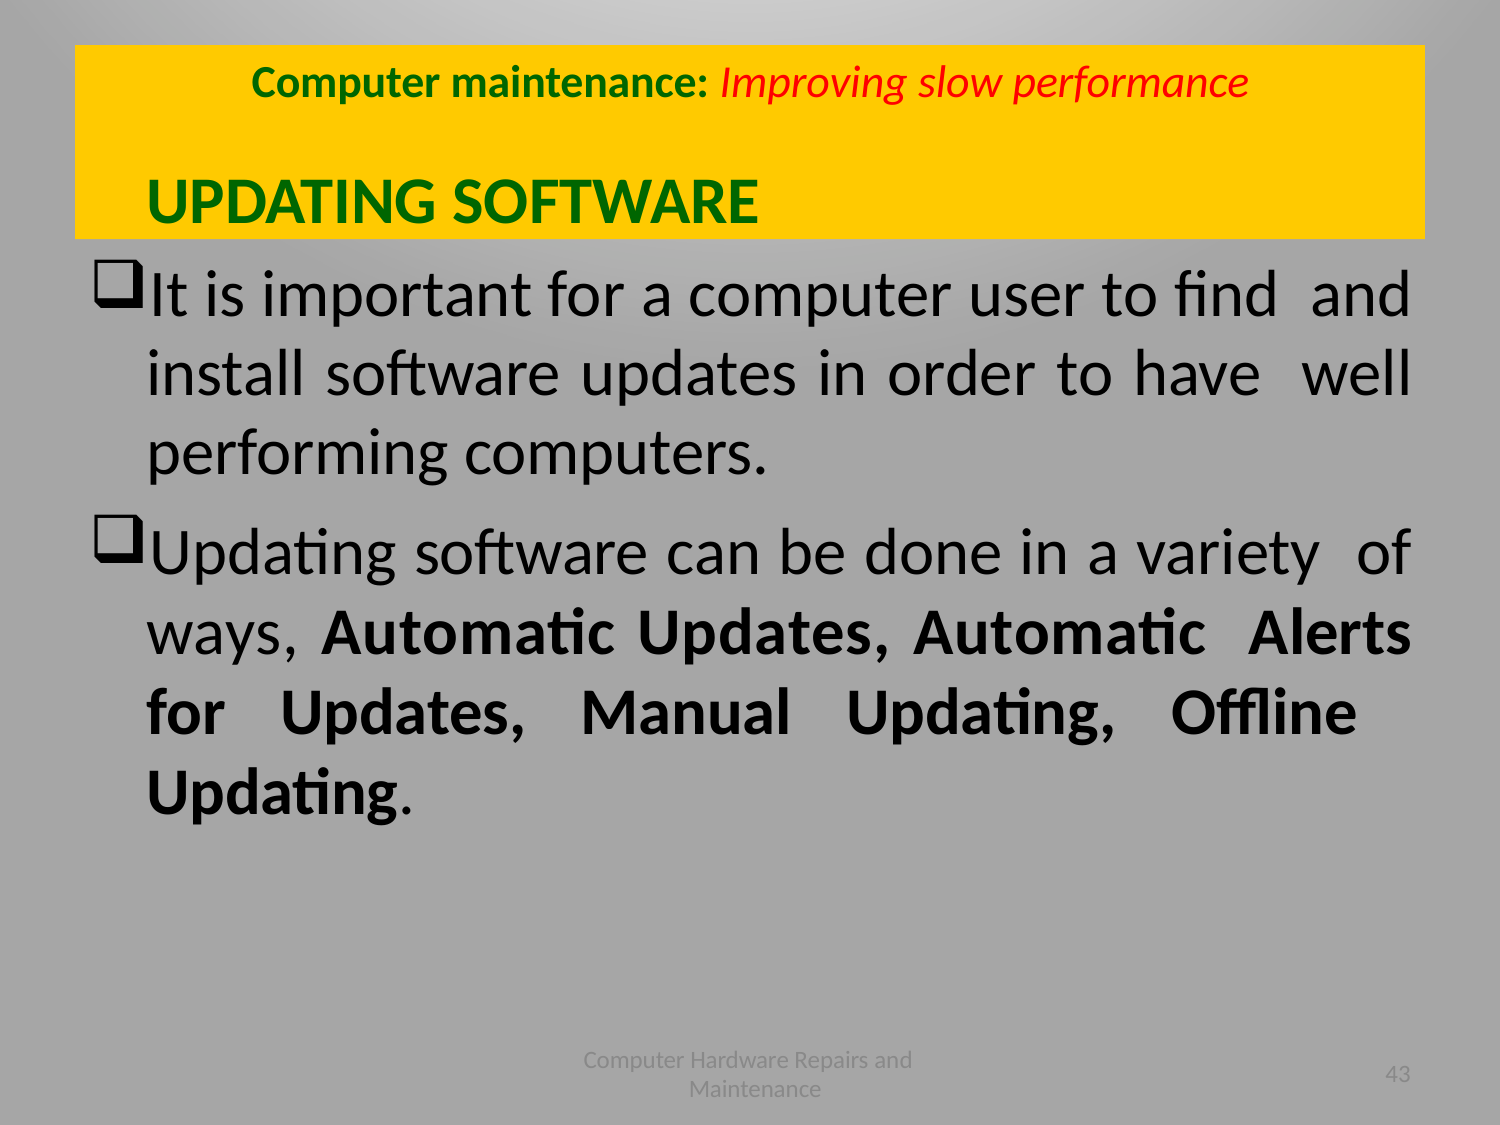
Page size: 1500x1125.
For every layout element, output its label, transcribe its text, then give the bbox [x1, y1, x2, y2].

title Computer maintenance: Improving slow performance [75, 45, 1425, 240]
picture [0, 0, 1500, 1125]
slide_number 43 [1379, 1056, 1418, 1125]
footer Computer Hardware Repairs and Maintenance [581, 1041, 920, 1125]
text_box UPDATING SOFTWARE It is important for a computer user to find and install software updates in order to have well performing computers. Updating software can be done in a variety of ways, Automatic Updates, Automatic Alerts for Updates, Manual Updating, Oﬄine Updating. [87, 140, 1414, 828]
